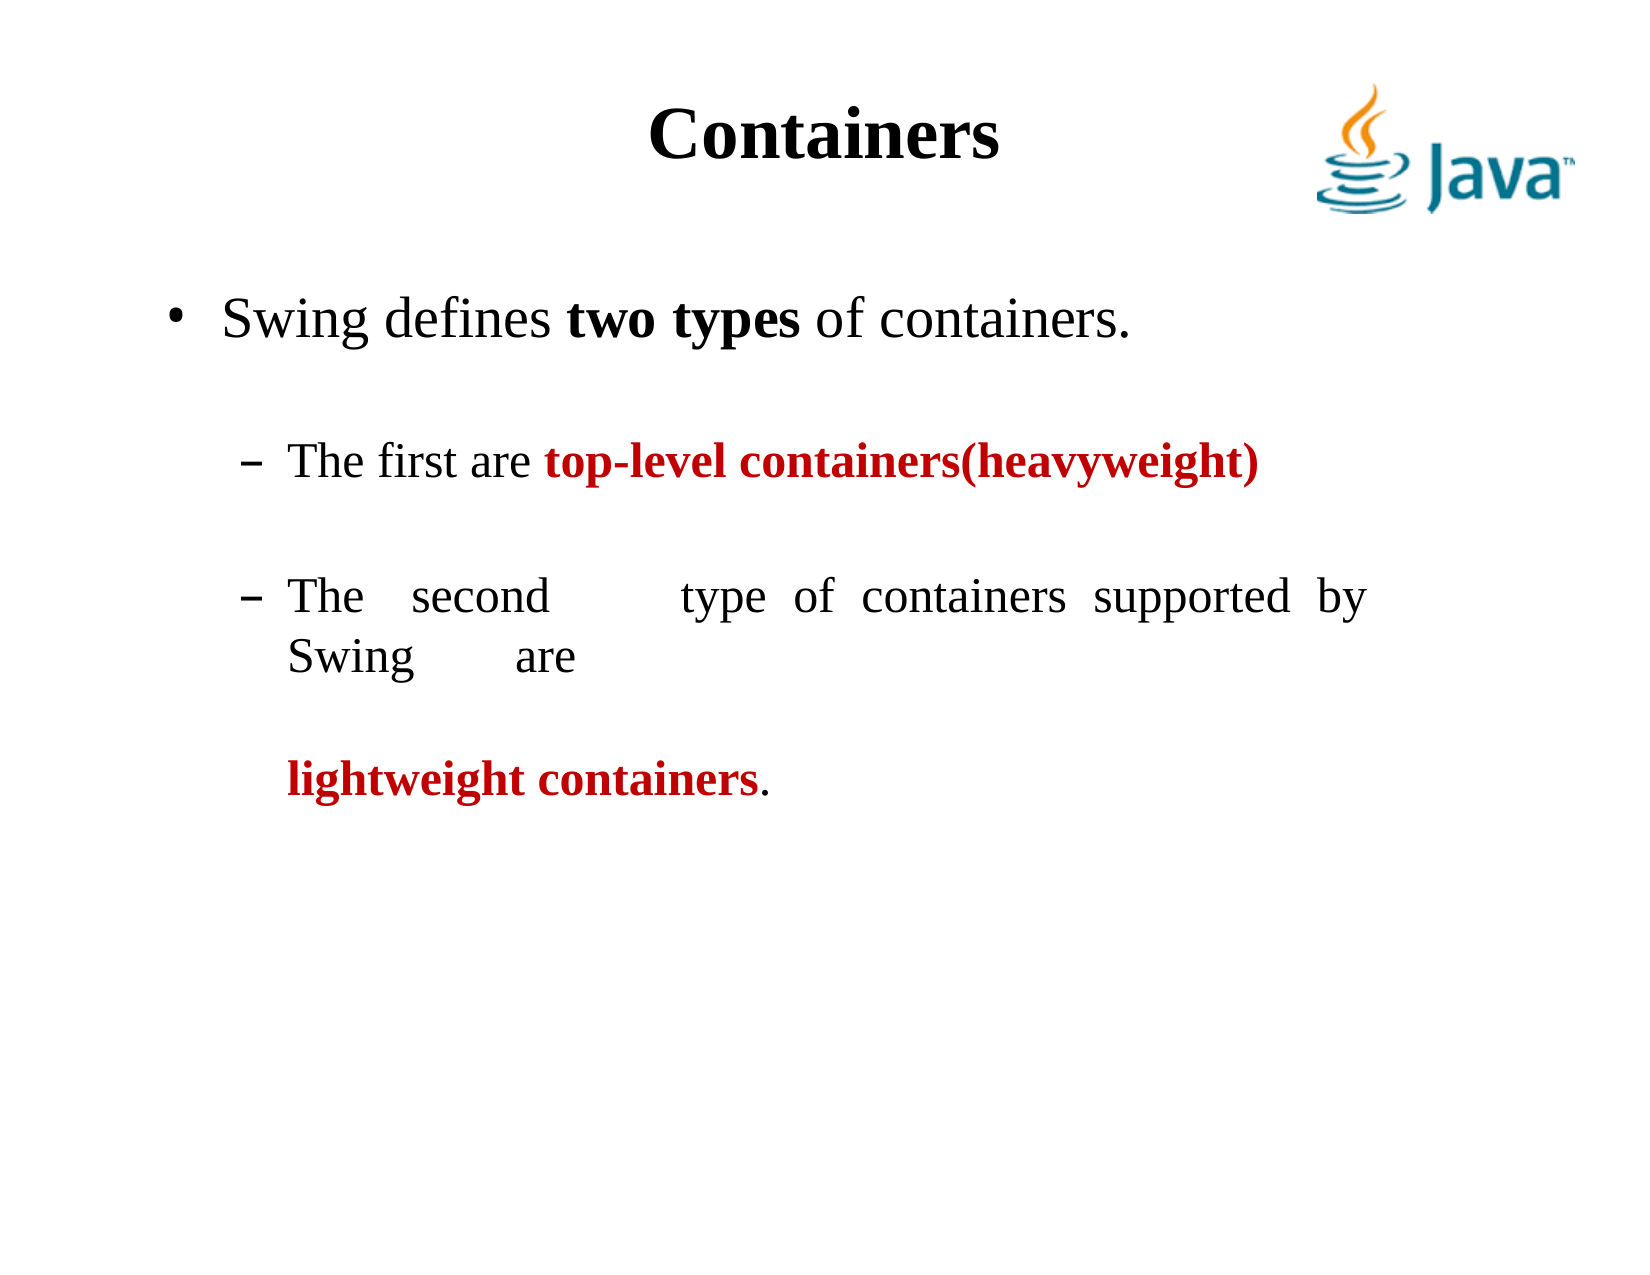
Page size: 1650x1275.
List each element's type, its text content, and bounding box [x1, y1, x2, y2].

title Containers [645, 81, 1004, 215]
picture [1317, 82, 1575, 214]
list Swing defines two types of containers. The first are top-level containers(heavyweight) The second type of containers supported by Swing are lightweight containers. [162, 215, 1488, 1004]
